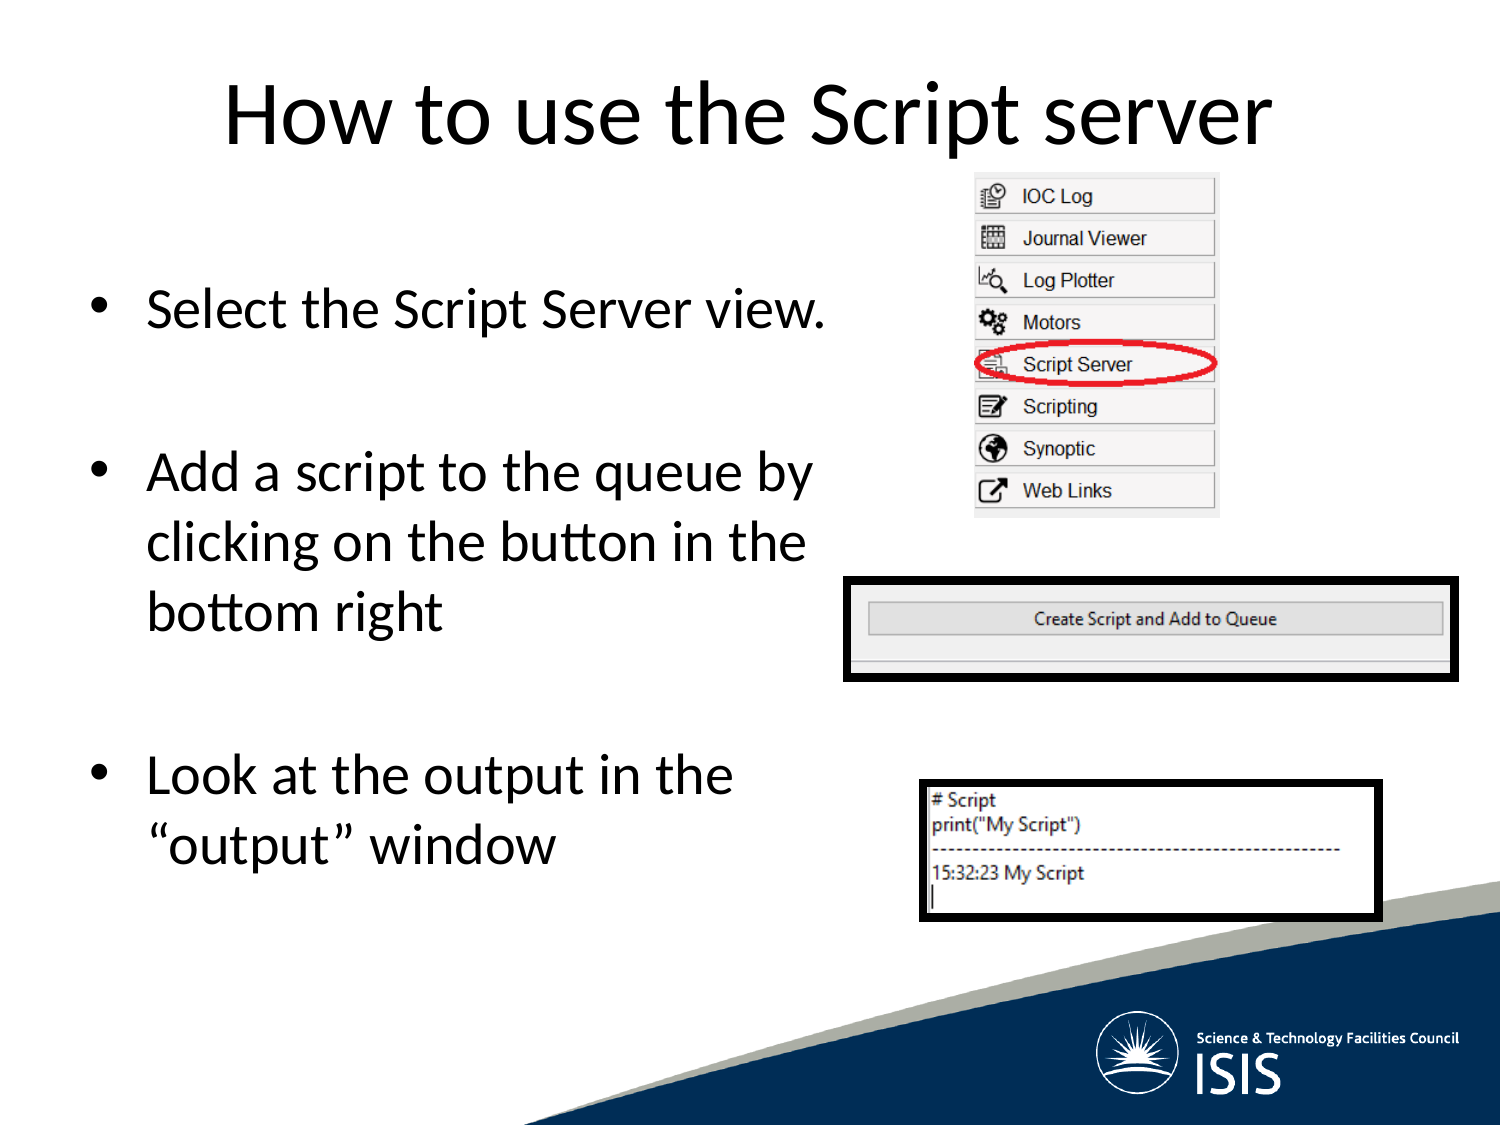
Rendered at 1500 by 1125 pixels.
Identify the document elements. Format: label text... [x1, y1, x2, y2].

text_box How to use the Script server [74, 45, 1425, 233]
picture [974, 172, 1221, 518]
picture [926, 786, 1375, 914]
picture [850, 584, 1451, 674]
picture [0, 879, 1500, 1125]
text_box Select the Script Server view. Add a script to the queue by clicking on the button in the bottom right Look at the output in the “output” window [75, 262, 845, 953]
